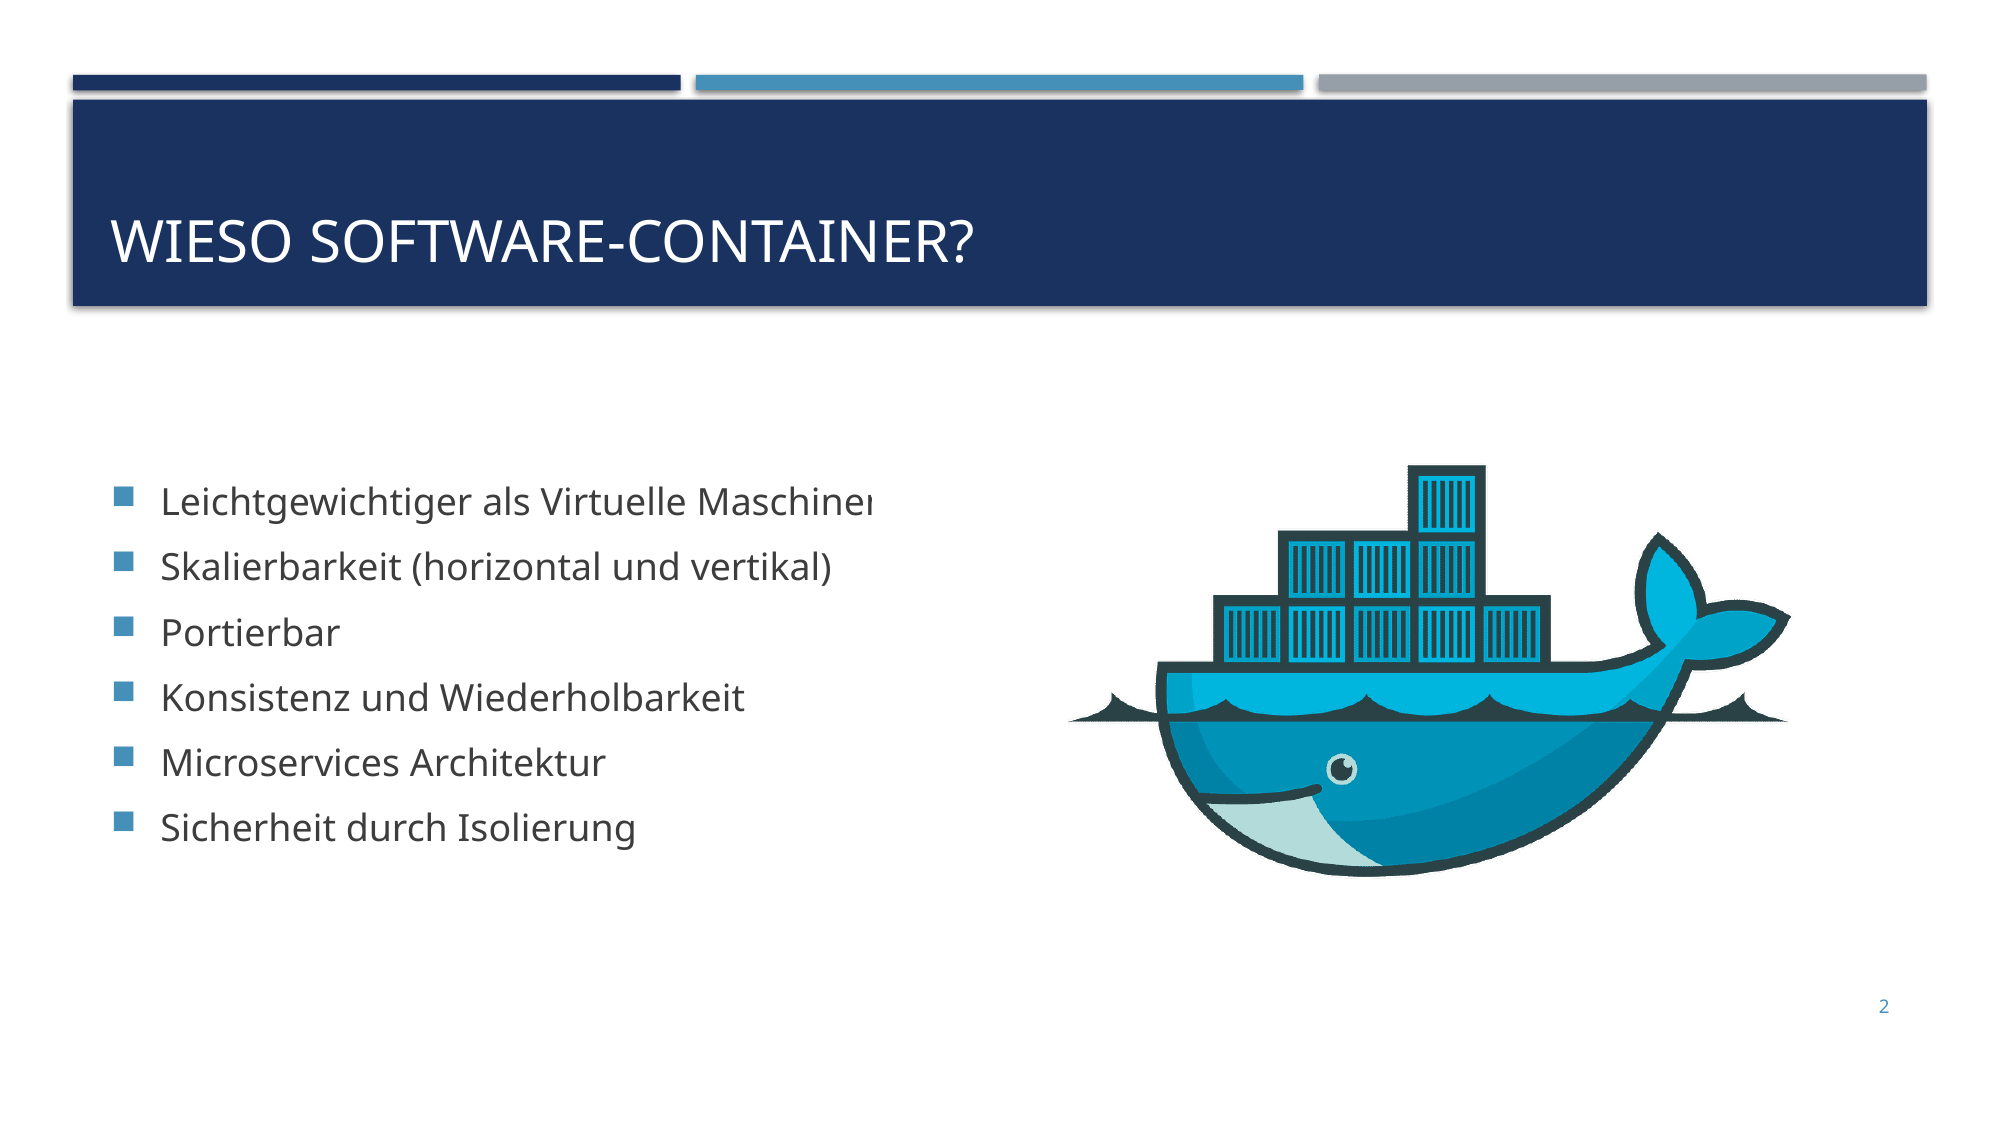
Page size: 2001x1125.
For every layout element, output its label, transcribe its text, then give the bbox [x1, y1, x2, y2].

list Leichtgewichtiger als Virtuelle Maschinen Skalierbarkeit (horizontal und vertikal) Portierbar Konsistenz und Wiederholbarkeit Microservices Architektur Sicherheit durch Isolierung [95, 365, 985, 962]
picture [871, 455, 1989, 892]
title Wieso Software-Container? [95, 119, 1905, 282]
slide_number 2 [1732, 977, 1905, 1037]
